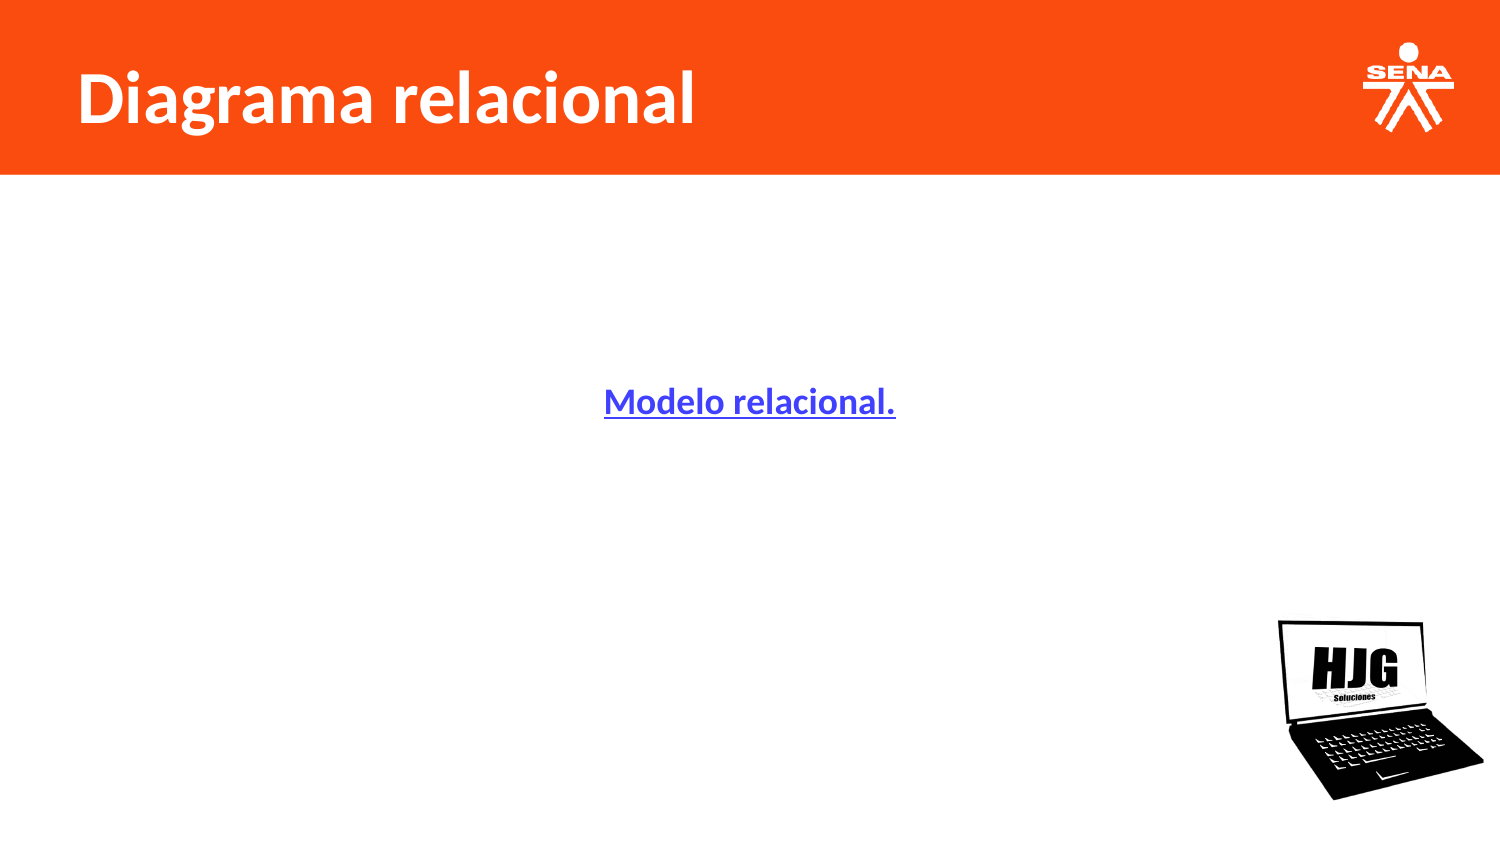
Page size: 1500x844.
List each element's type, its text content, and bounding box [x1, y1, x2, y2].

text_box Diagrama relacional [62, 40, 750, 146]
text_box Modelo relacional. [374, 360, 1125, 430]
picture [0, 0, 1500, 844]
